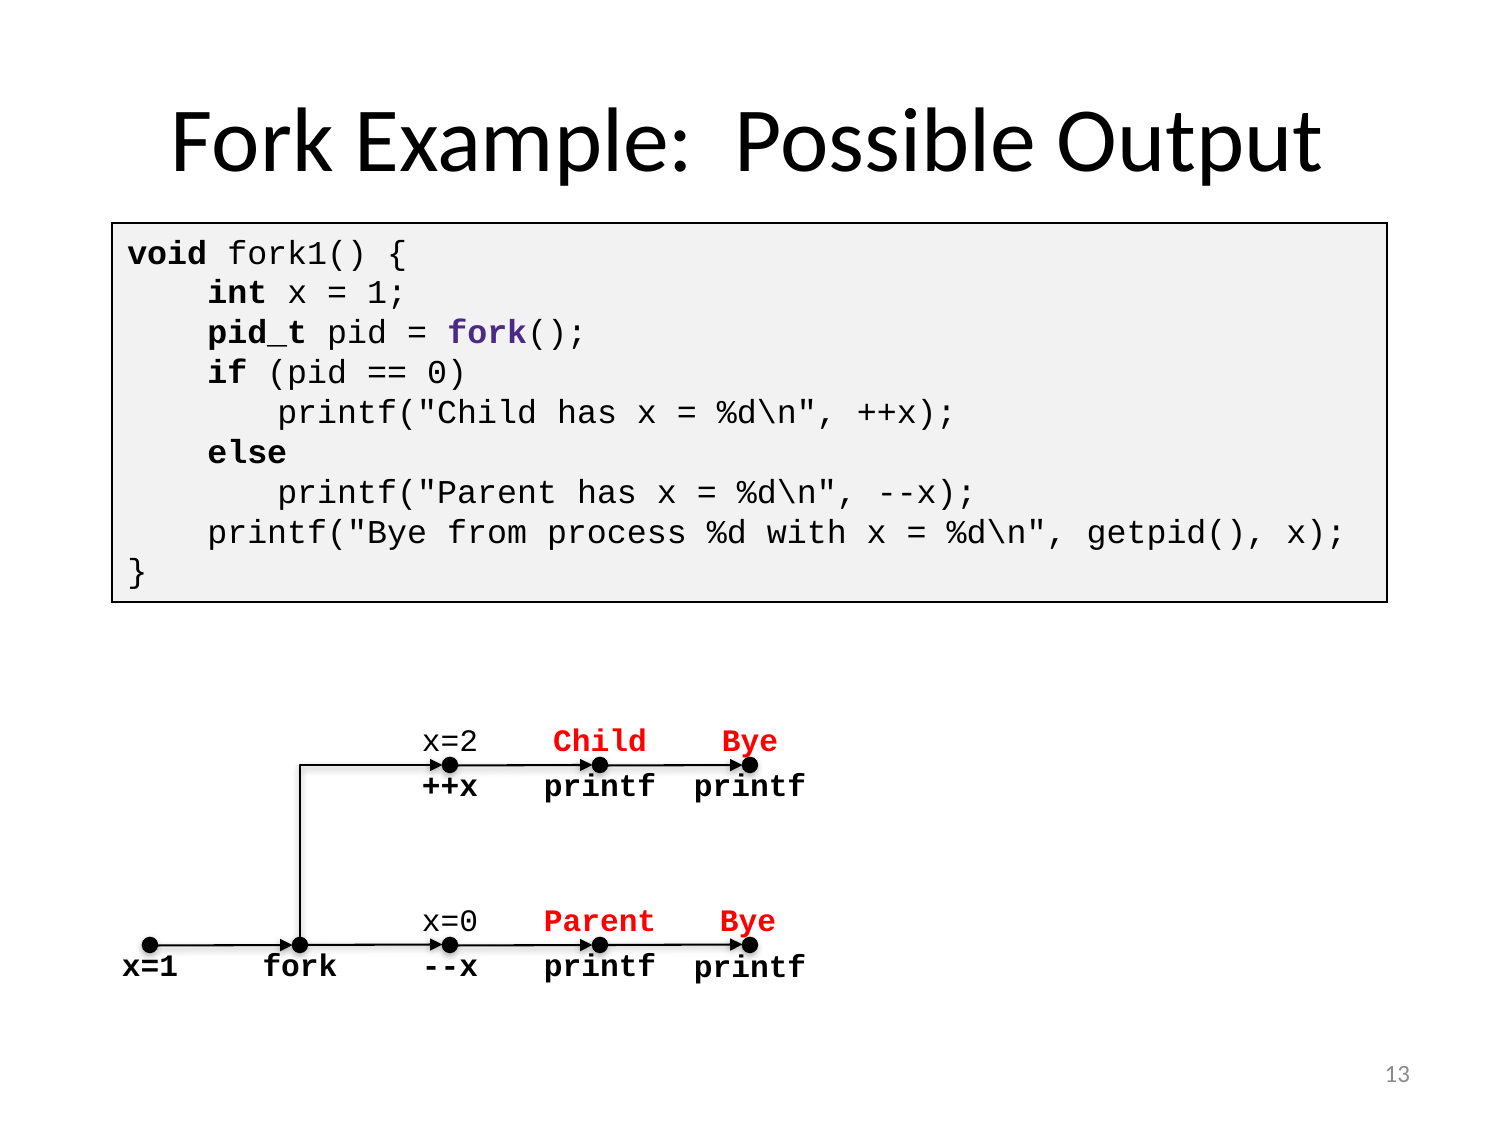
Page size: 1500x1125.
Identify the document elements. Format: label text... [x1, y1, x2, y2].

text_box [308, 639, 1422, 1019]
slide_number 13 [1074, 1042, 1425, 1103]
title Fork Example: Possible Output [58, 71, 1438, 197]
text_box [74, 719, 303, 984]
text_box void fork1() { int x = 1; pid_t pid = fork(); if (pid == 0) printf("Child has x = %d\n", ++x); else printf("Parent has x = %d\n", --x); printf("Bye from process %d with x = %d\n", getpid(), x); } [112, 223, 1388, 603]
